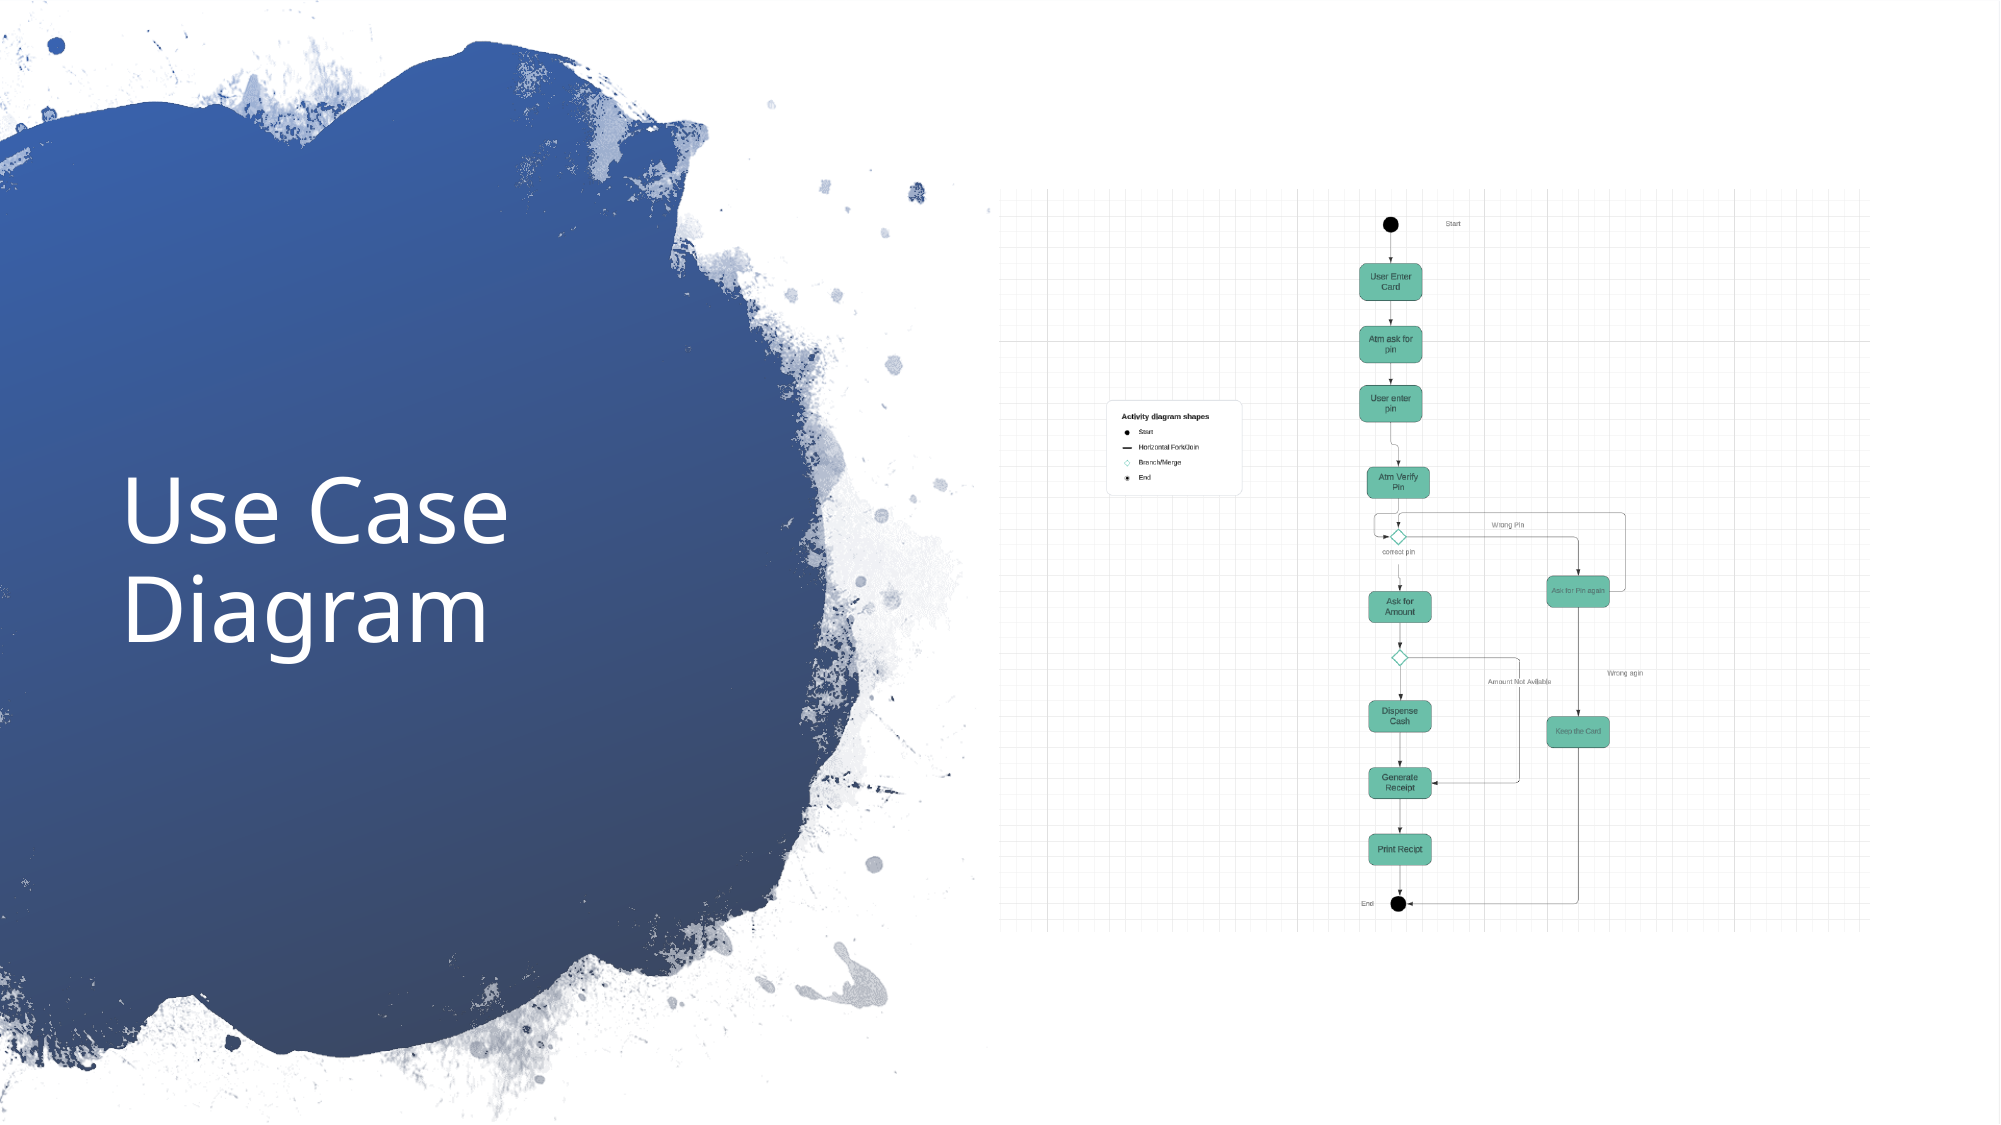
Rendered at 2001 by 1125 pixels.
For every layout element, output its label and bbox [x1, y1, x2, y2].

list [999, 189, 1870, 932]
picture [0, 0, 2000, 1125]
